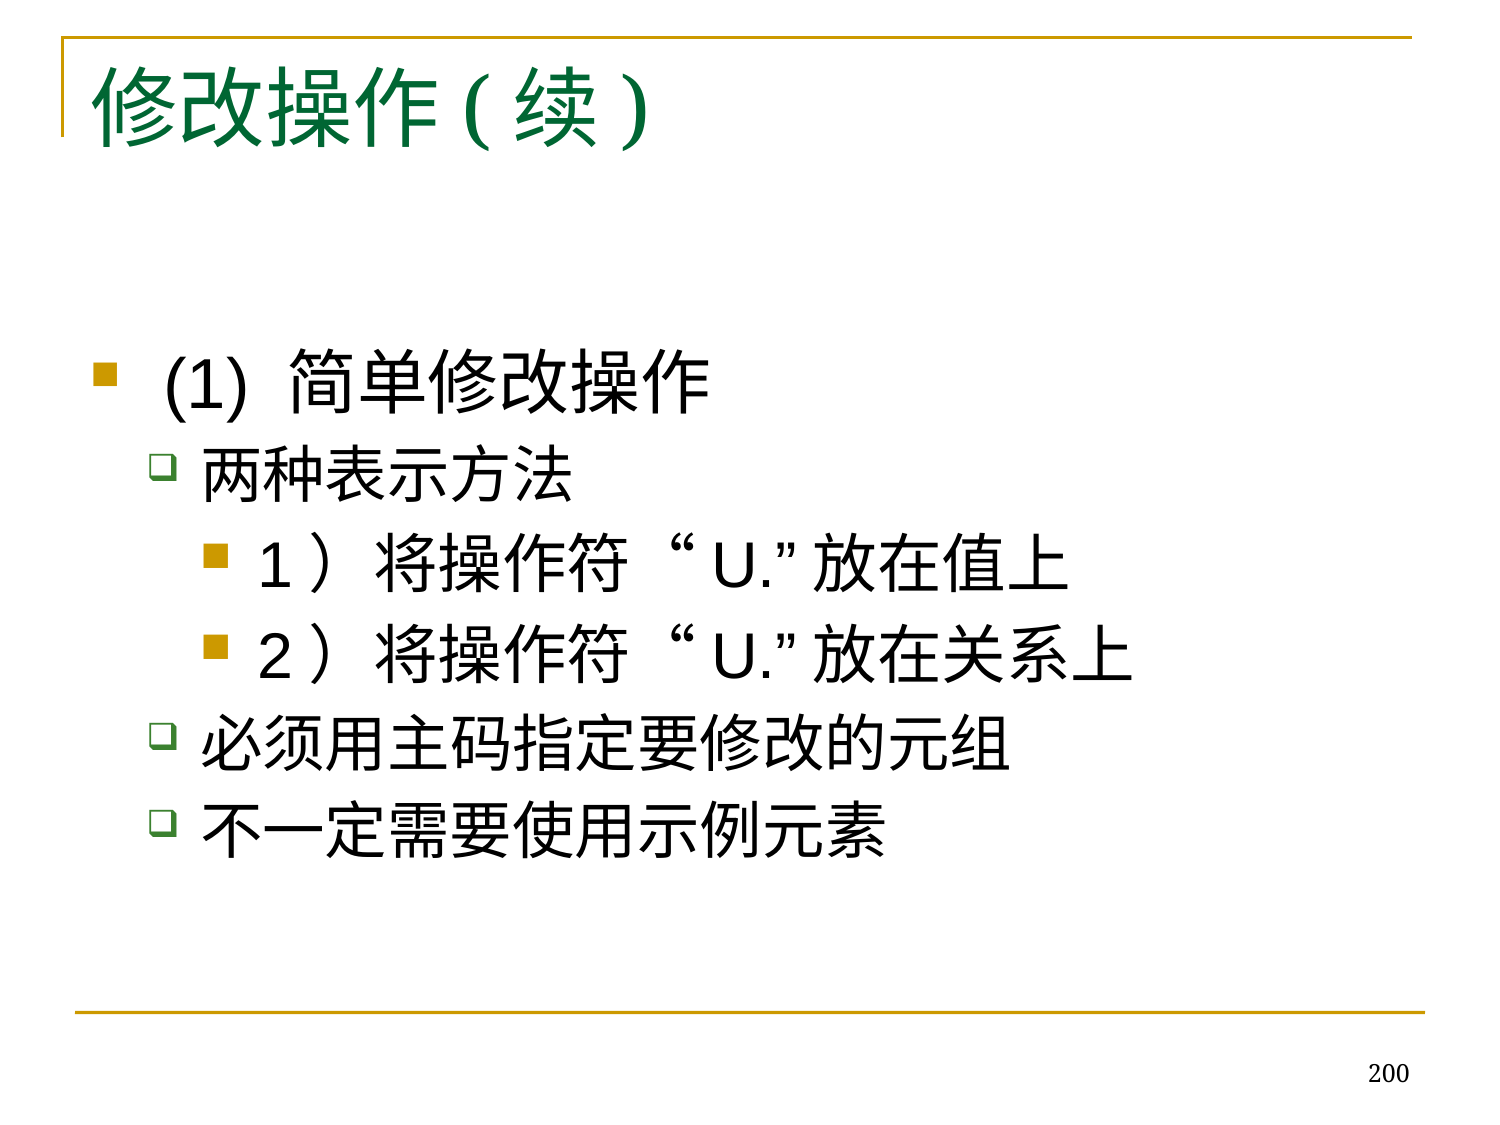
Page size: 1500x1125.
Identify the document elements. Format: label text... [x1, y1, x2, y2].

slide_number 200 [1074, 1024, 1425, 1100]
title 修改操作(续) [75, 45, 1425, 233]
list (1) 简单修改操作 两种表示方法 1）将操作符“U.”放在值上 2）将操作符“U.”放在关系上 必须用主码指定要修改的元组 不一定需要使用示例元素 [75, 262, 1425, 1006]
